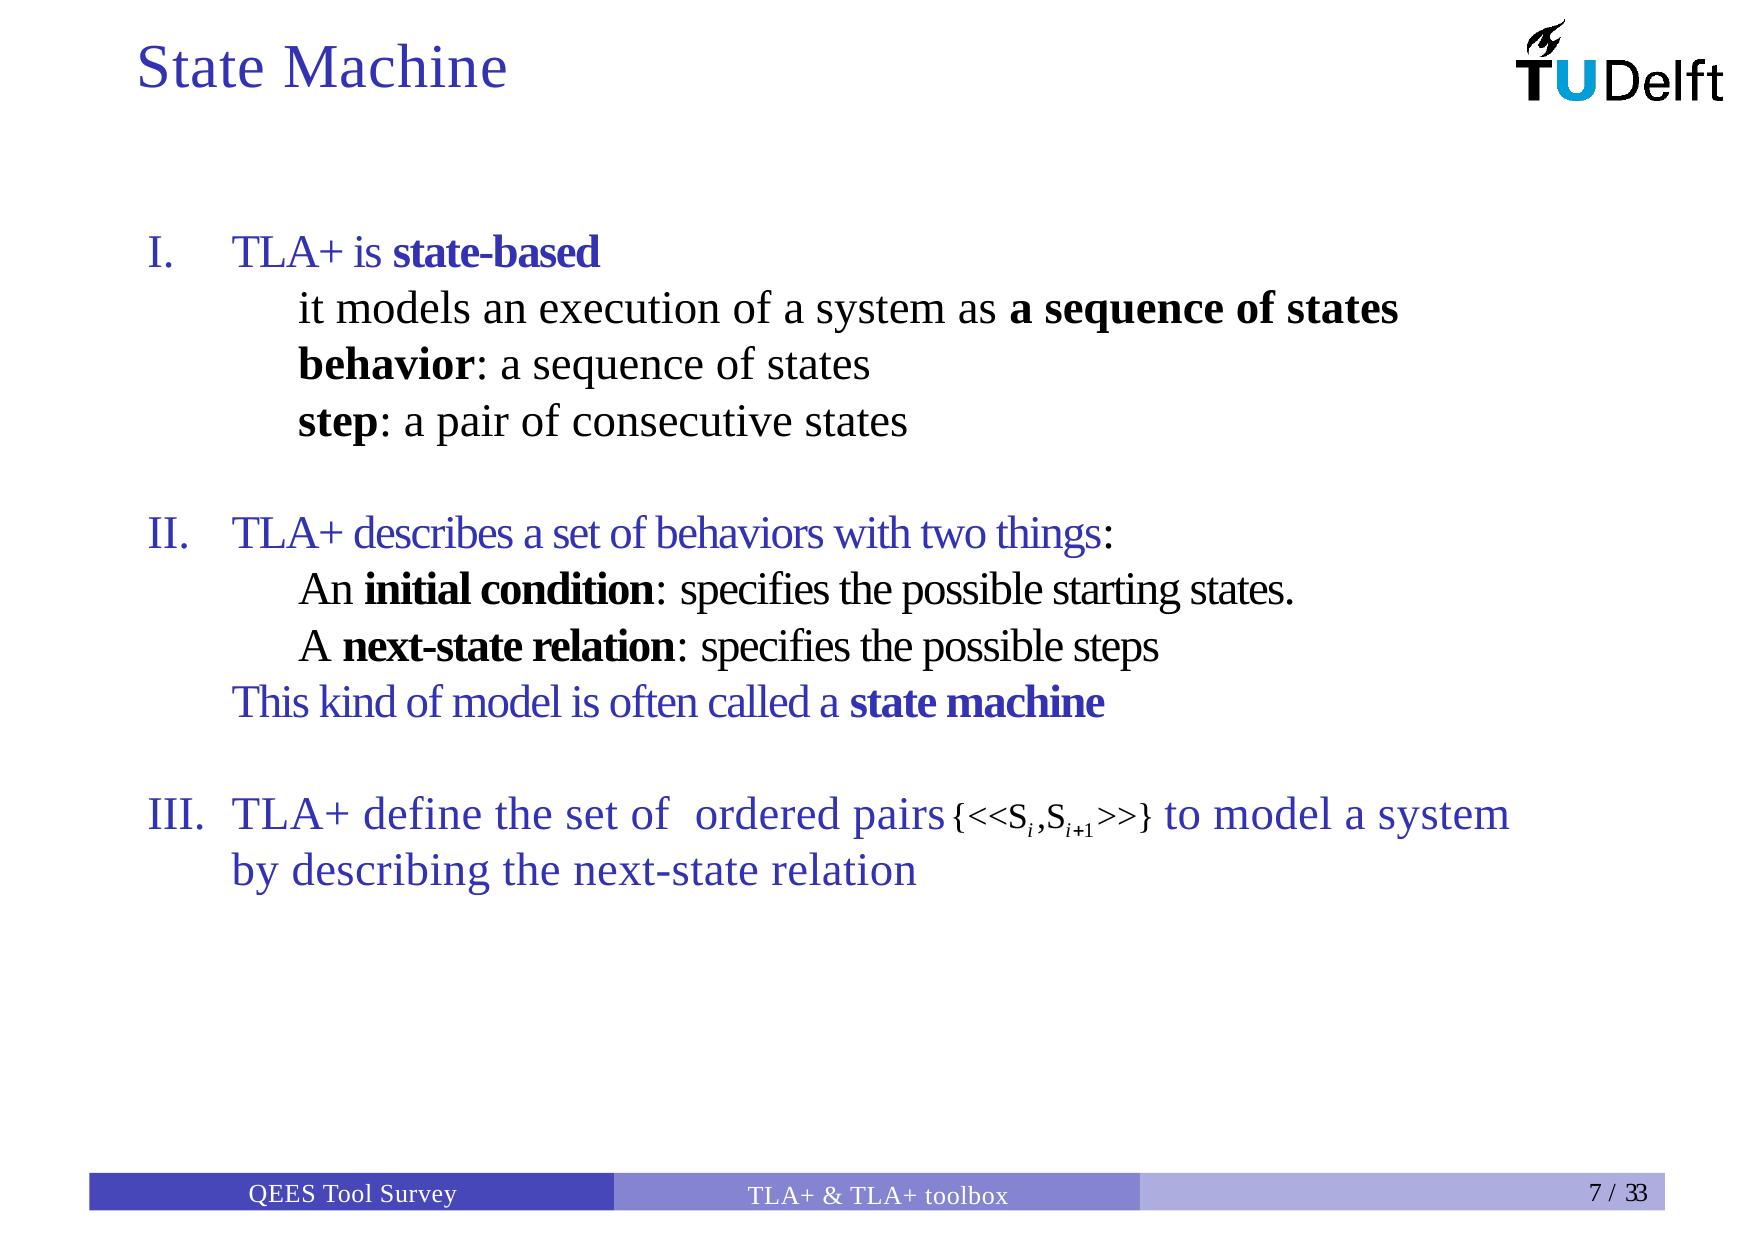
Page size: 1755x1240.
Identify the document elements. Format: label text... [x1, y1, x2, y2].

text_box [115, 212, 1572, 967]
title State Machine [134, 24, 1620, 232]
footer TLA+ & TLA+ toolbox [701, 1181, 1053, 1210]
slide_number 7 / 33 [1571, 1180, 1665, 1209]
picture [1516, 0, 1723, 101]
